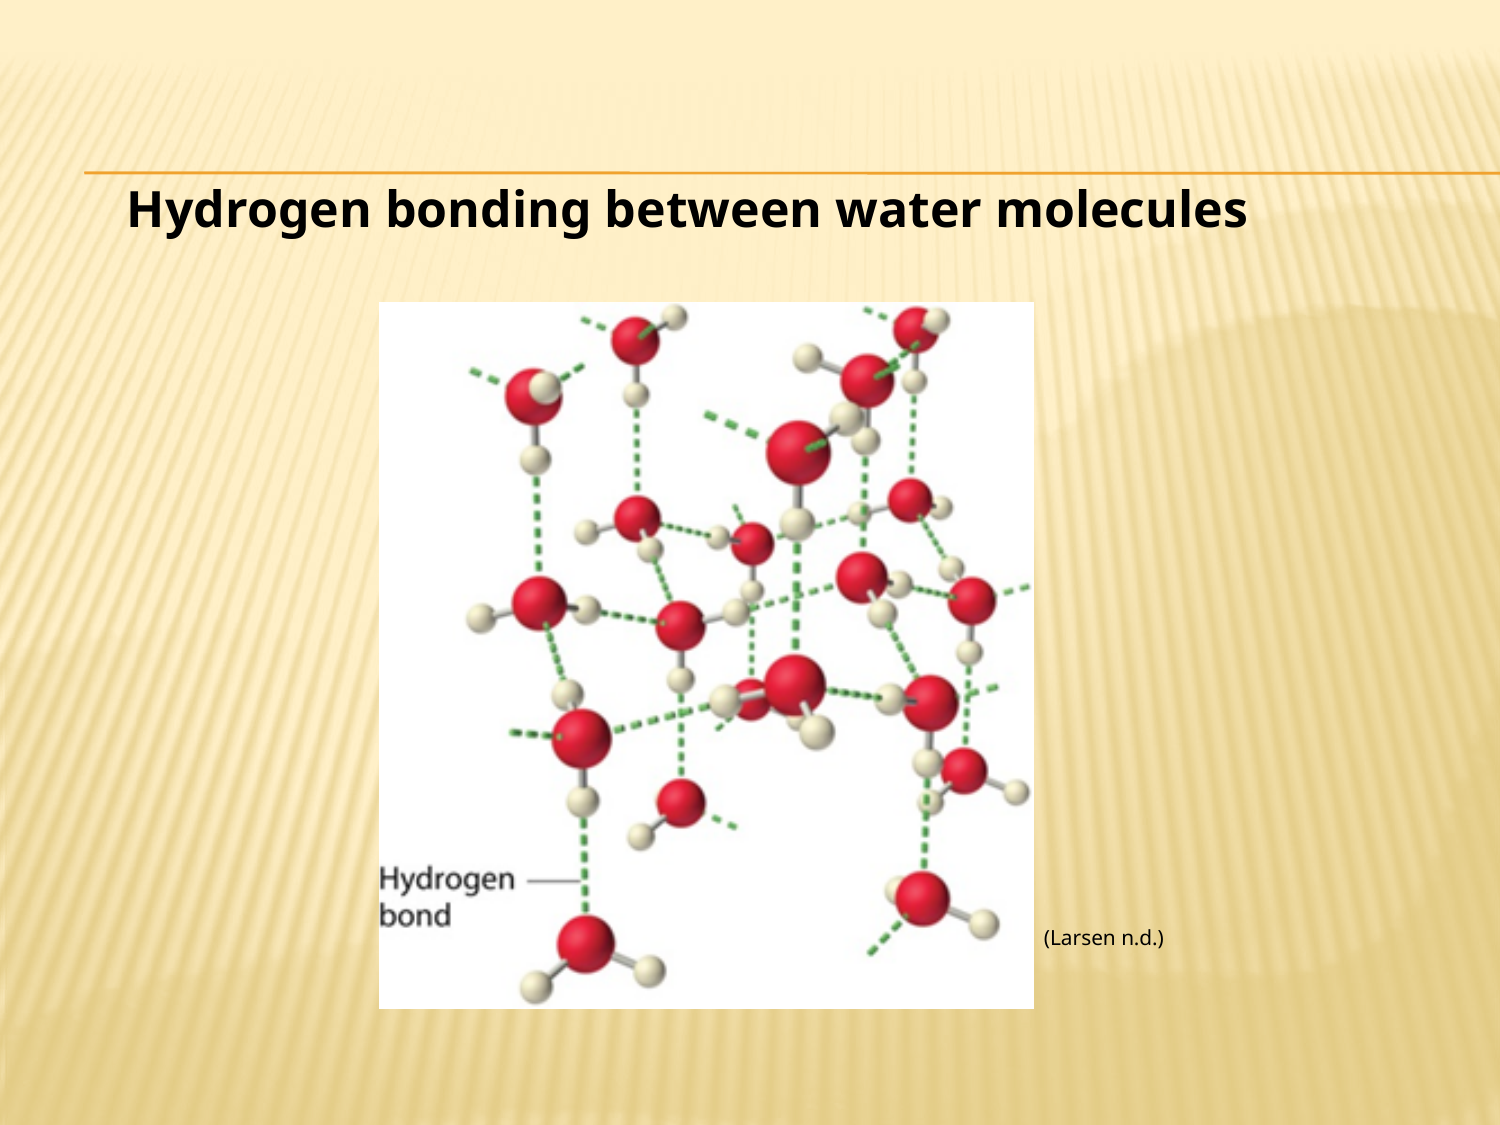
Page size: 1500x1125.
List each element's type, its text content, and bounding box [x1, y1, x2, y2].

text_box Hydrogen bonding between water molecules [112, 169, 1459, 245]
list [379, 302, 1035, 1009]
text_box (Larsen n.d.) [1043, 916, 1179, 957]
